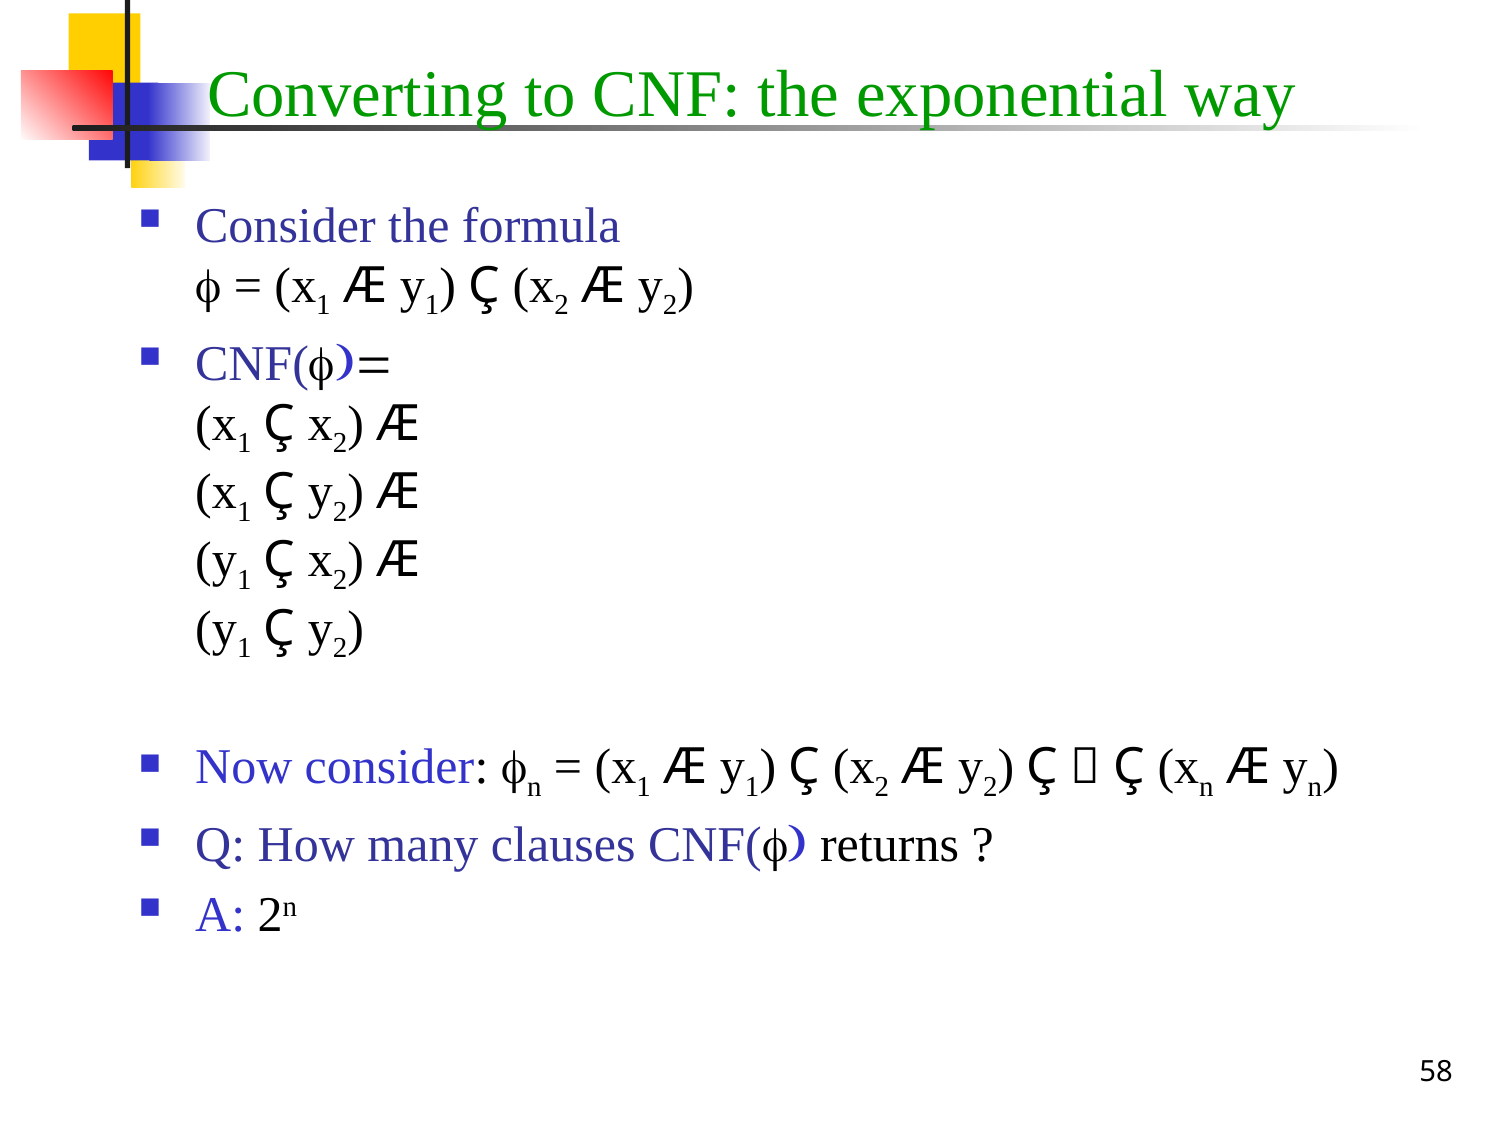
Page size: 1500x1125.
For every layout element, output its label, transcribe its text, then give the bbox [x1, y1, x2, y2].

title Converting to CNF: the exponential way [192, 0, 1471, 138]
list Consider the formula  = (x1 Æ y1) Ç (x2 Æ y2) CNF()= (x1 Ç x2) Æ (x1 Ç y2) Æ (y1 Ç x2) Æ (y1 Ç y2) Now consider: n = (x1 Æ y1) Ç (x2 Æ y2) Ç  Ç (xn Æ yn) Q: How many clauses CNF() returns ? A: 2n [123, 184, 1469, 1000]
slide_number 58 [1155, 1024, 1468, 1100]
